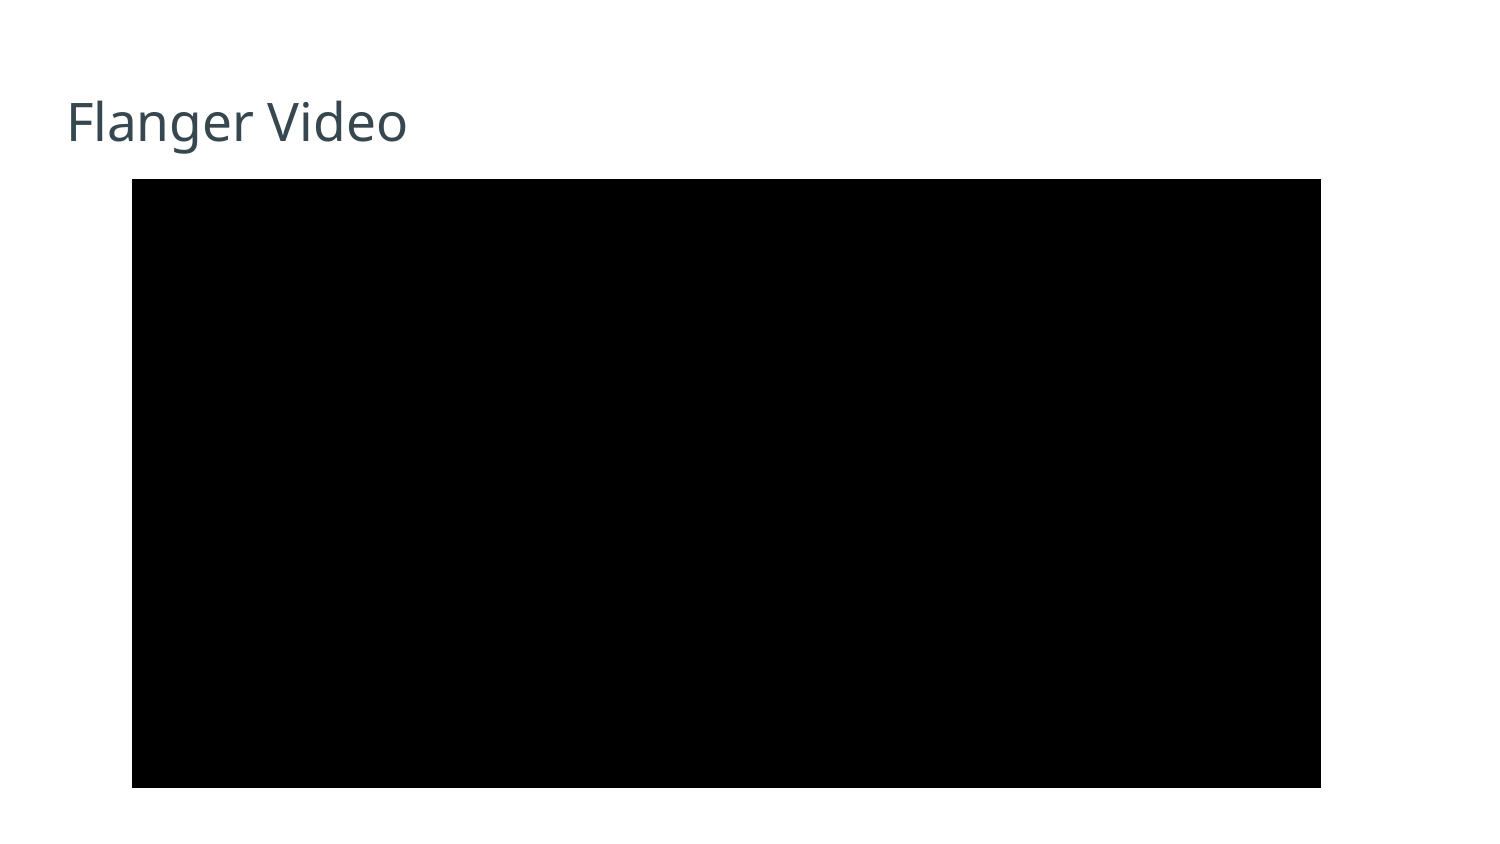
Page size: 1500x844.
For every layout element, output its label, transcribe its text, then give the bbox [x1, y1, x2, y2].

title Flanger Video [51, 72, 1449, 167]
picture [132, 179, 1321, 788]
